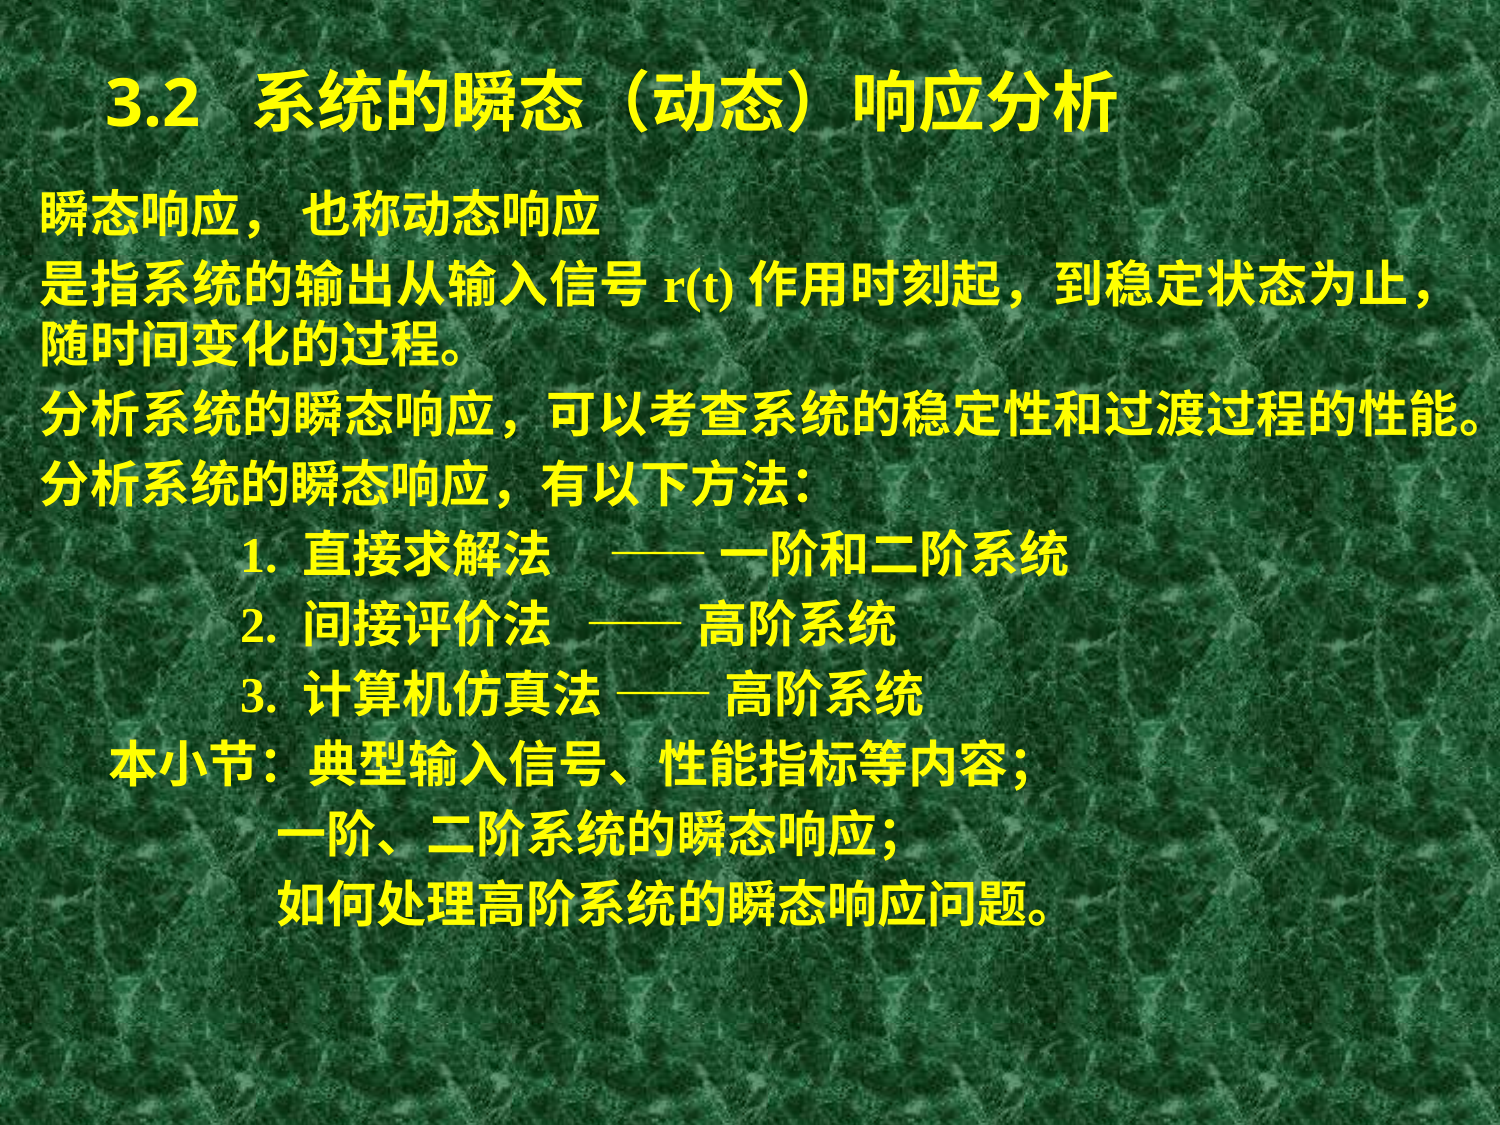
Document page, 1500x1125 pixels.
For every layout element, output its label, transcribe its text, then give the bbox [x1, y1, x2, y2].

picture [0, 0, 1500, 1125]
title 3.2 系统的瞬态（动态）响应分析 [49, 37, 1175, 163]
list 瞬态响应， 也称动态响应 是指系统的输出从输入信号r(t)作用时刻起，到稳定状态为止，随时间变化的过程。 分析系统的瞬态响应，可以考查系统的稳定性和过渡过程的性能。 分析系统的瞬态响应，有以下方法： 1. 直接求解法 —— 一阶和二阶系统 2. 间接评价法 —— 高阶系统 3. 计算机仿真法 —— 高阶系统 本小节：典型输入信号、性能指标等内容； 一阶、二阶系统的瞬态响应； 如何处理高阶系统的瞬态响应问题。 [24, 174, 1475, 1025]
